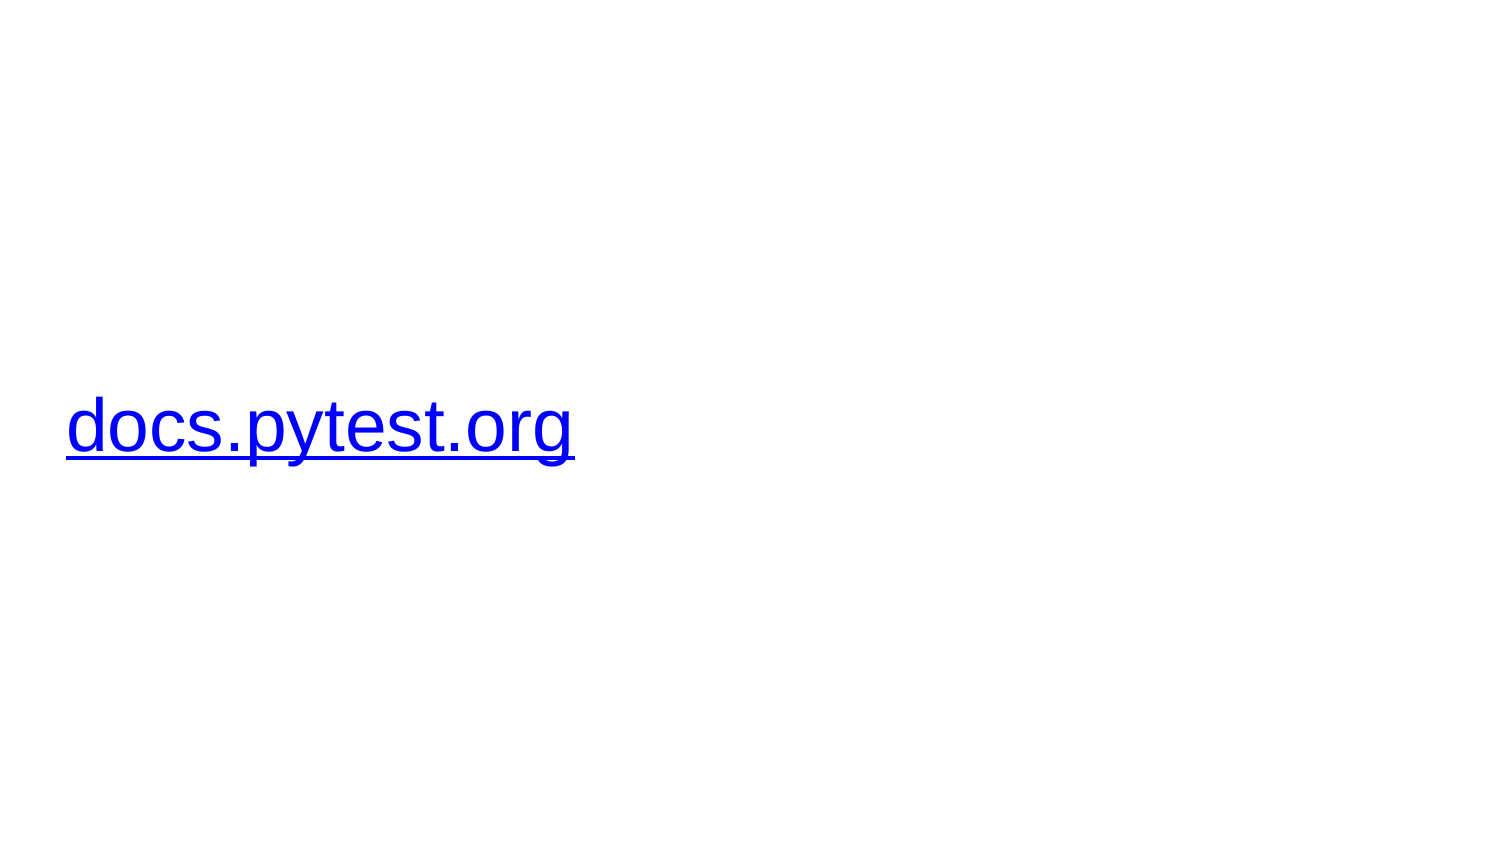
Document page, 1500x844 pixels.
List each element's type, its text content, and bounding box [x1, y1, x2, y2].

title docs.pytest.org [51, 352, 1449, 491]
